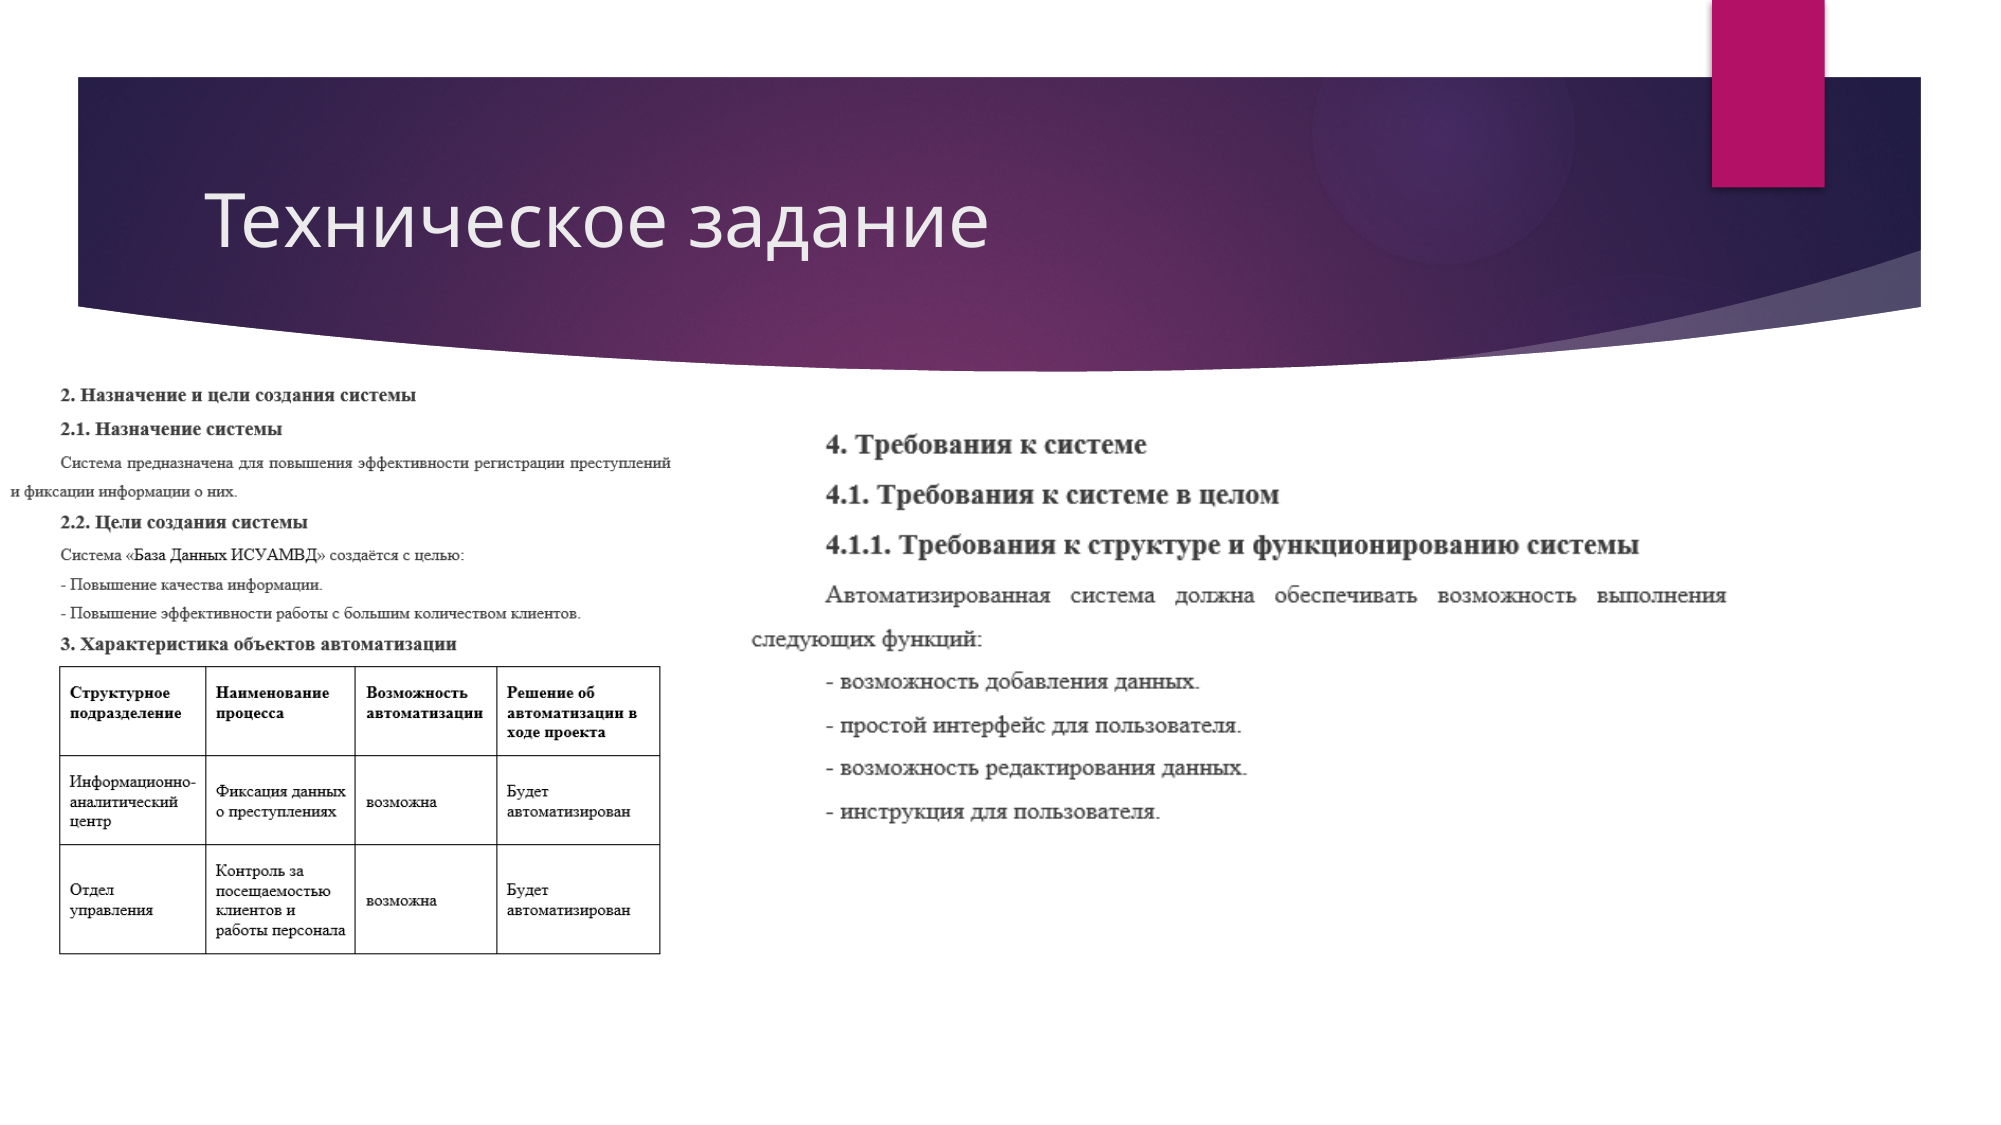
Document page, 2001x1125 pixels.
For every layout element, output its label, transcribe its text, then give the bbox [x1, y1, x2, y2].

picture [740, 421, 1769, 830]
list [0, 379, 707, 966]
title Техническое задание [189, 159, 1627, 276]
